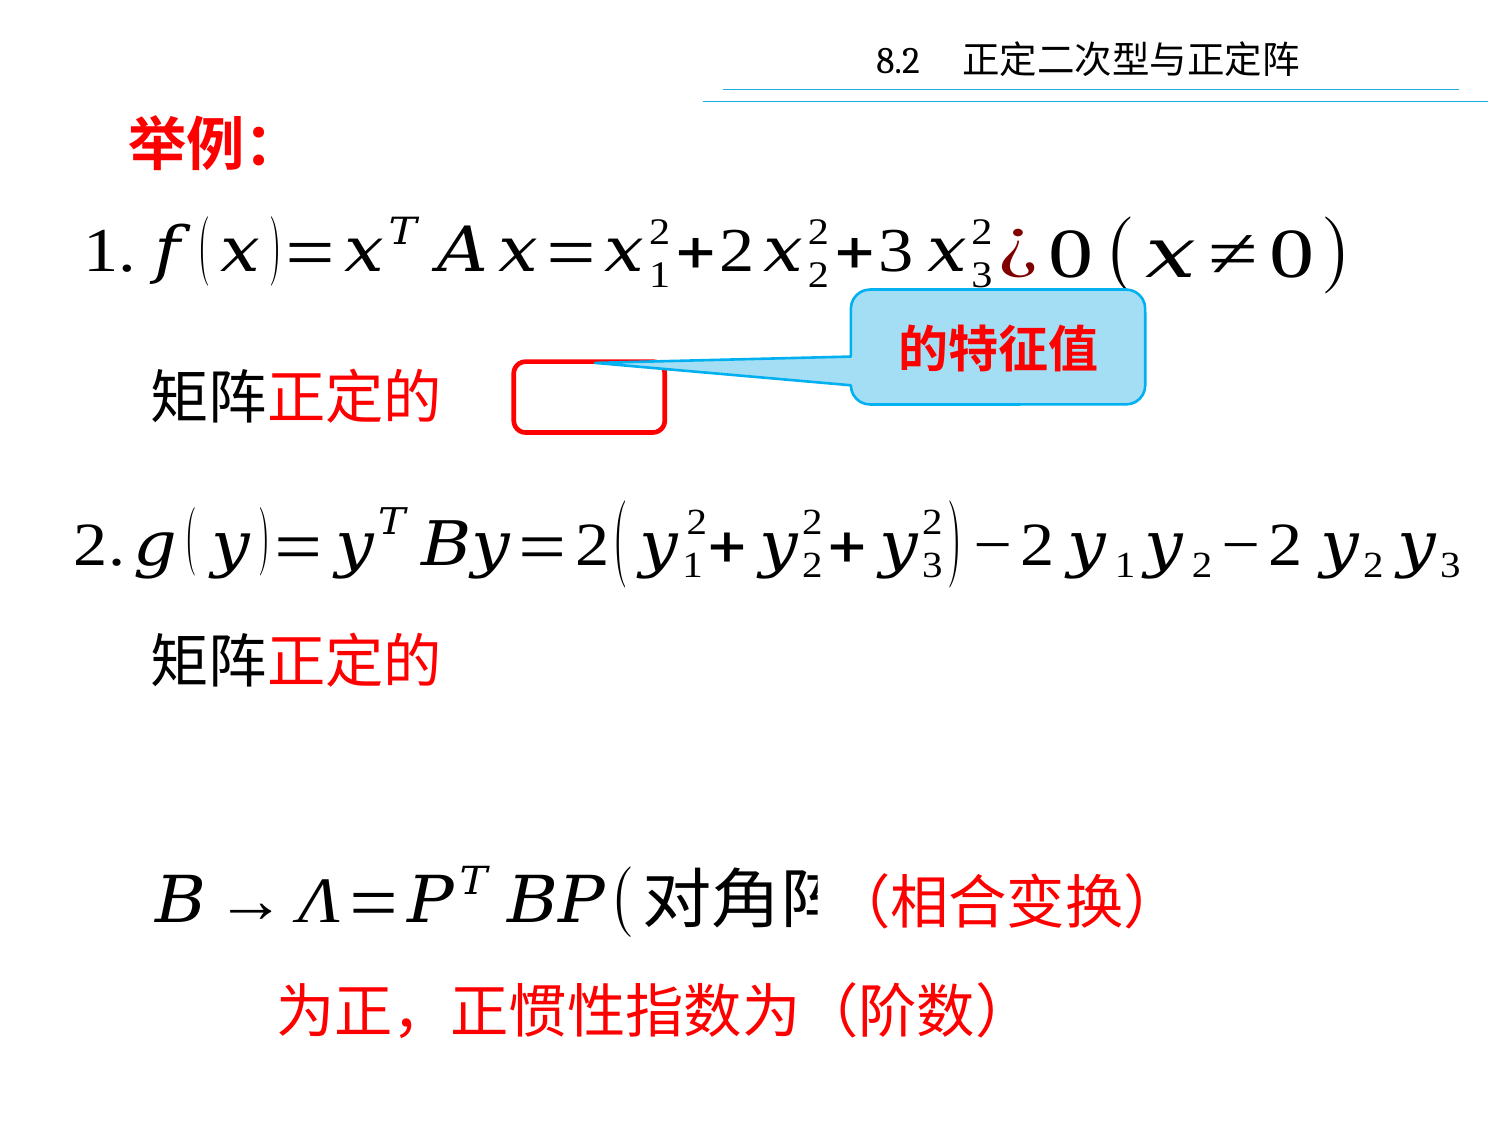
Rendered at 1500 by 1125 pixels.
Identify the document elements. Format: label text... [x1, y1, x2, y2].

text_box 举例： [113, 99, 318, 185]
text_box [512, 360, 667, 434]
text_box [702, 28, 1489, 102]
